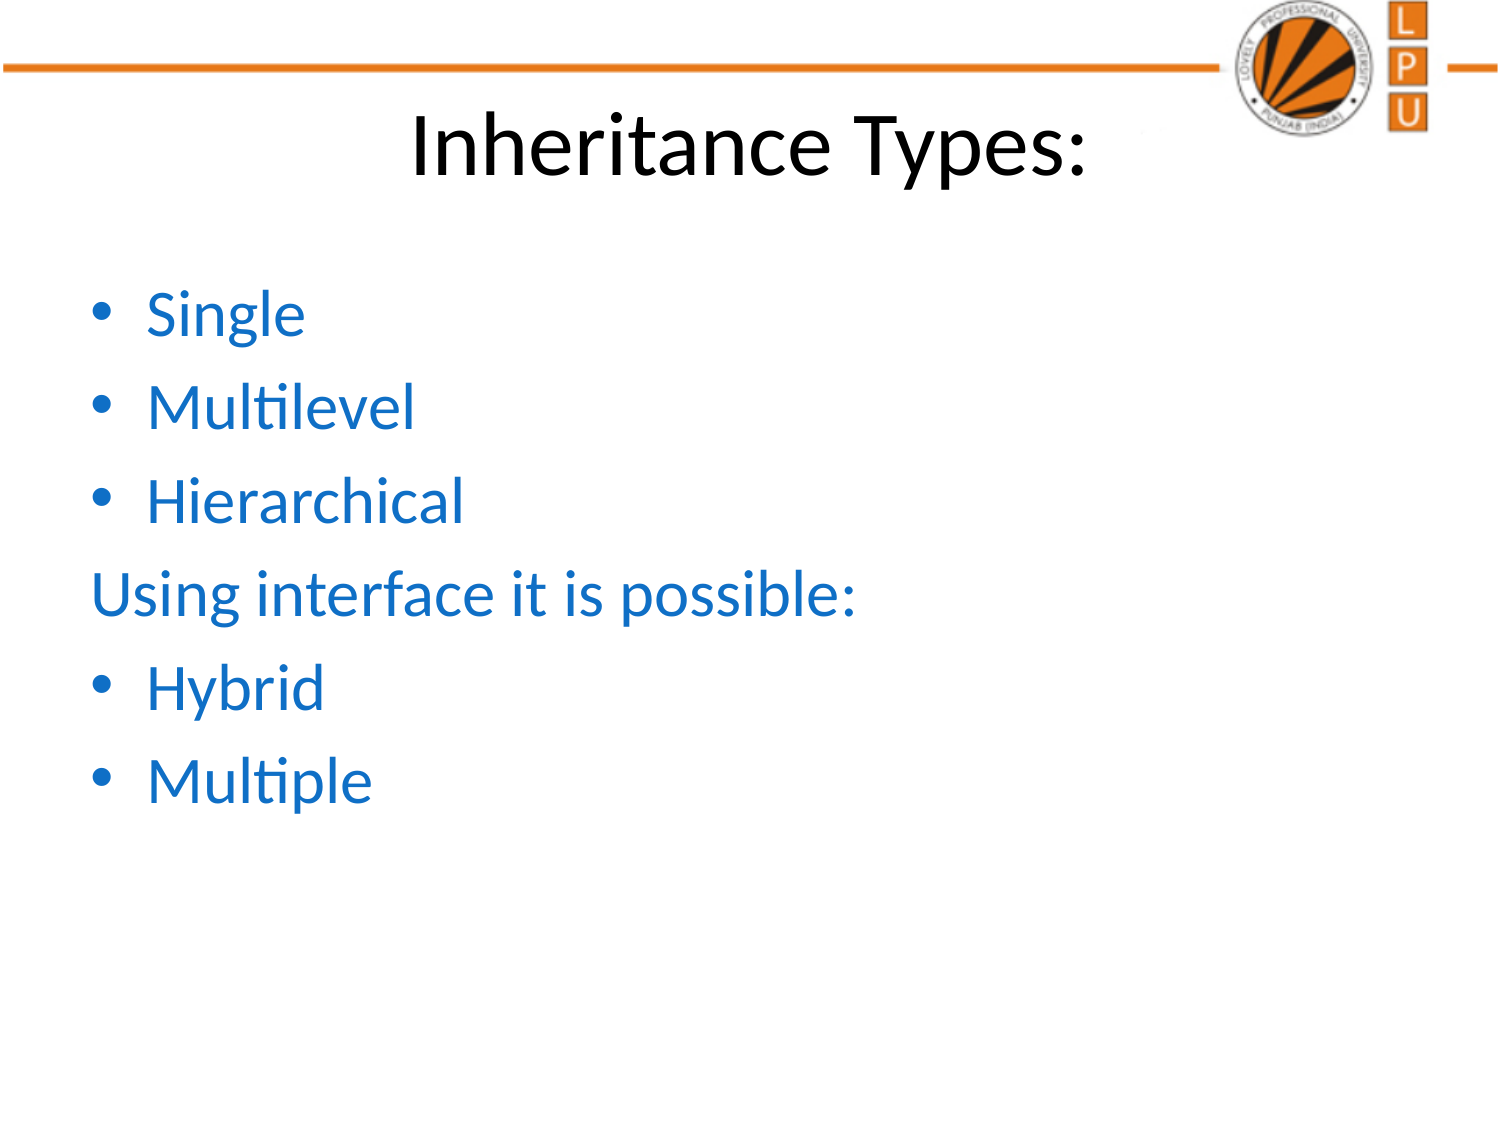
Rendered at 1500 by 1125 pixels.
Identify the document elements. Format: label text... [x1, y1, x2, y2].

list Single Multilevel Hierarchical Using interface it is possible: Hybrid Multiple [75, 262, 1425, 1005]
picture [3, 0, 1500, 155]
title Inheritance Types: [75, 45, 1425, 233]
